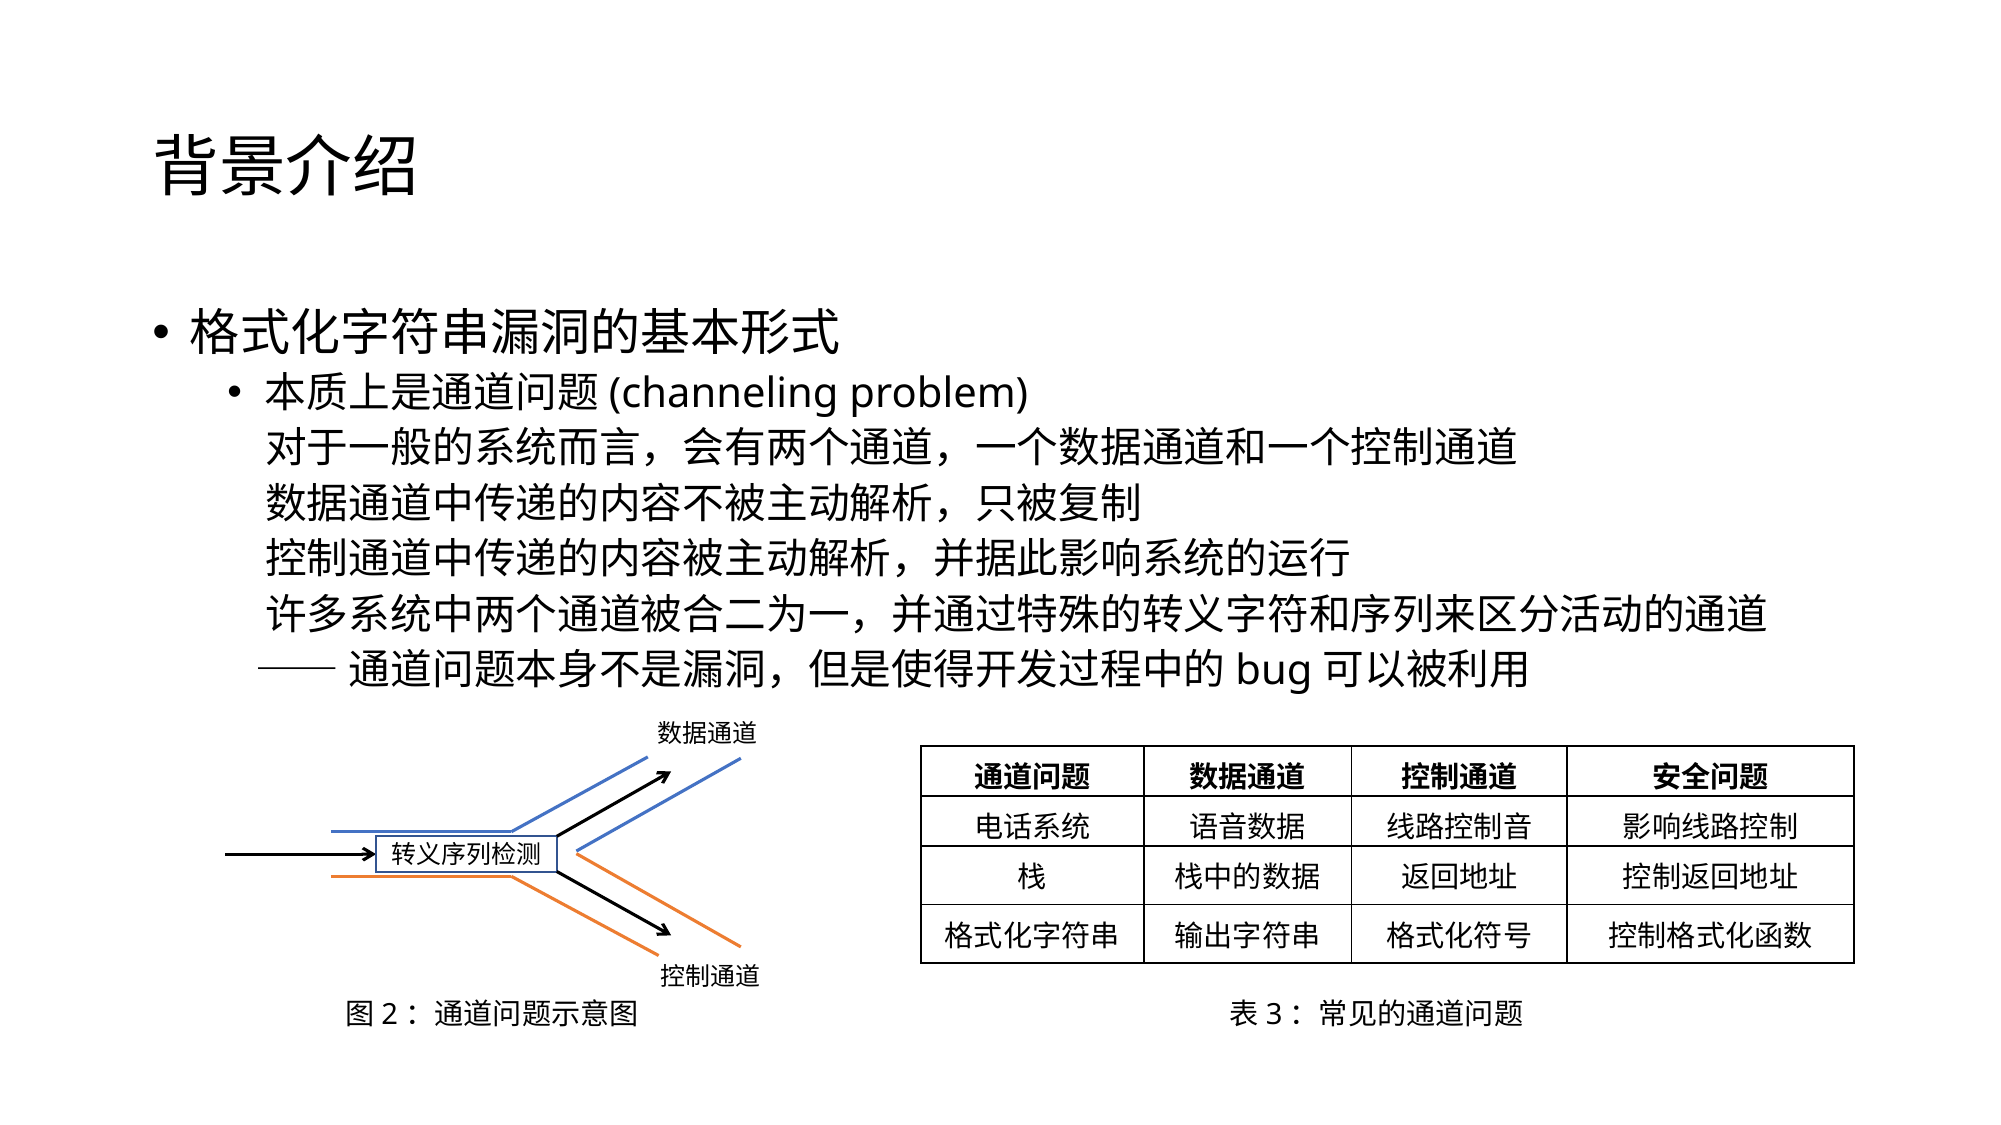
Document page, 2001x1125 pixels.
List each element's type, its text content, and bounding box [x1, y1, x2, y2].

table_cell 电话系统 [922, 797, 1143, 845]
text_box 图2：通道问题示意图 [330, 999, 677, 1038]
table_cell 格式化字符串 [922, 905, 1143, 962]
table_cell 格式化符号 [1352, 905, 1566, 962]
title 背景介绍 [137, 59, 1863, 278]
table_header 控制通道 [1352, 747, 1566, 795]
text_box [225, 710, 782, 999]
table_cell 返回地址 [1352, 847, 1566, 904]
table_cell 语音数据 [1145, 797, 1351, 845]
table_cell 控制返回地址 [1568, 847, 1853, 904]
table_cell 栈中的数据 [1145, 847, 1351, 904]
table_cell 栈 [922, 847, 1143, 904]
table_header 安全问题 [1568, 747, 1853, 795]
list 格式化字符串漏洞的基本形式 本质上是通道问题(channeling problem) 对于一般的系统而言，会有两个通道，一个数据通道和一个控制通道 数据通道中传递的内容不被主动解析，只被复制 控制通道中传递的内容被主动解析，并据此影响系统的运行 许多系统中两个通道被合二为一，并通过特殊的转义字符和序列来区分活动的通道 ——通道问题本身不是漏洞，但是使得开发过程中的bug可以被利用 [137, 299, 1863, 1014]
table_cell 线路控制音 [1352, 797, 1566, 845]
table_cell 影响线路控制 [1568, 797, 1853, 845]
table_cell 输出字符串 [1145, 905, 1351, 962]
text_box 表3：常见的通道问题 [1214, 987, 1561, 1038]
table_header 通道问题 [922, 747, 1143, 795]
table_header 数据通道 [1145, 747, 1351, 795]
table_cell 控制格式化函数 [1568, 905, 1853, 962]
